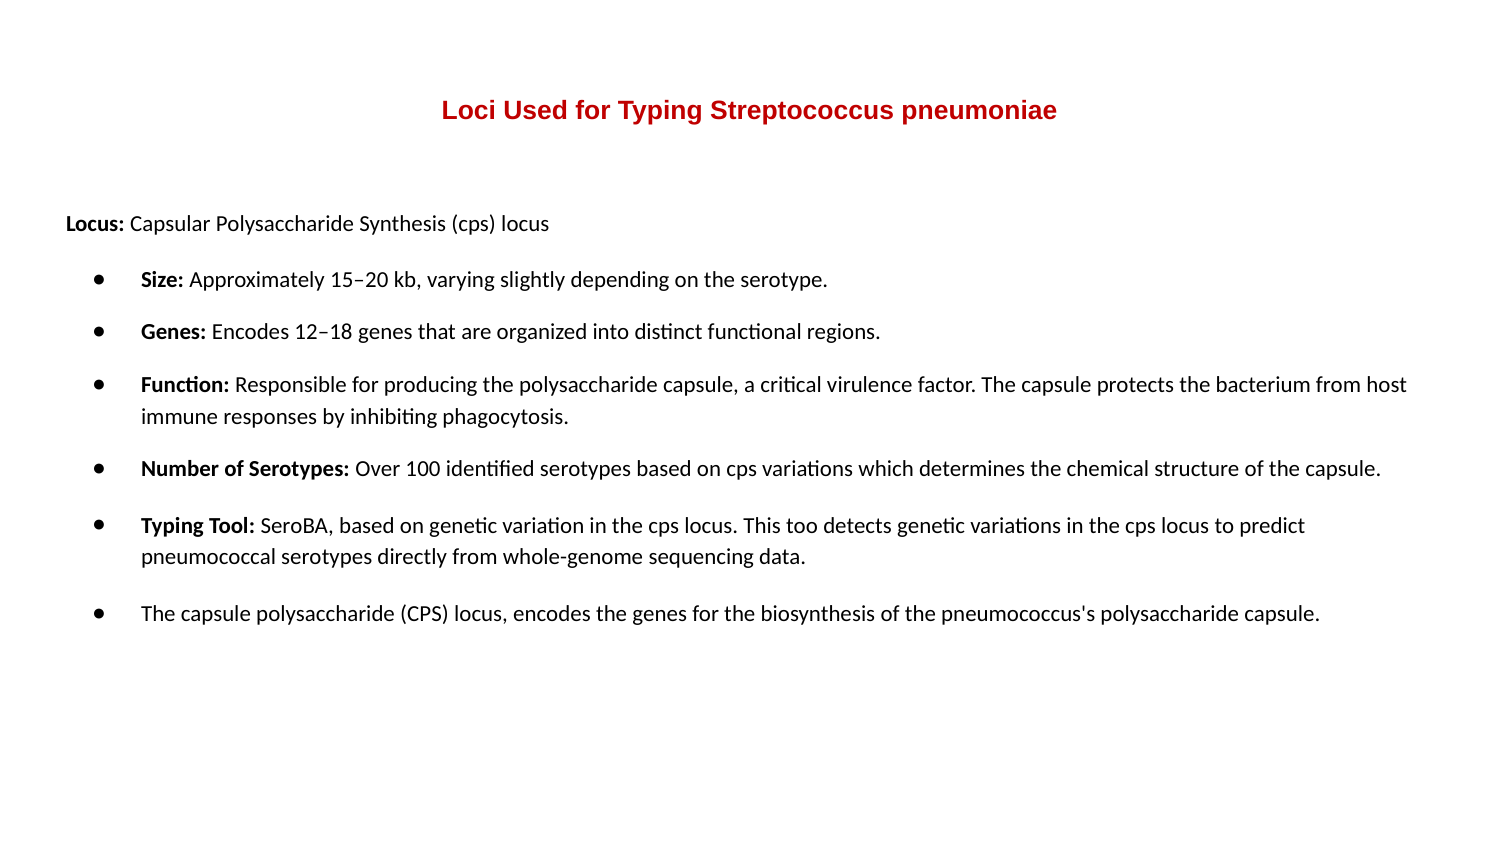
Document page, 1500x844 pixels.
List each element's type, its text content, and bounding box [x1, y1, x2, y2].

title Loci Used for Typing Streptococcus pneumoniae [51, 72, 1449, 167]
list Locus: Capsular Polysaccharide Synthesis (cps) locus Size: Approximately 15–20 kb, varying slightly depending on the serotype. Genes: Encodes 12–18 genes that are organized into distinct functional regions. Function: Responsible for producing the polysaccharide capsule, a critical virulence factor. The capsule protects the bacterium from host immune responses by inhibiting phagocytosis. Number of Serotypes: Over 100 identified serotypes based on cps variations which determines the chemical structure of the capsule. Typing Tool: SeroBA, based on genetic variation in the cps locus. This too detects genetic variations in the cps locus to predict pneumococcal serotypes directly from whole-genome sequencing data. The capsule polysaccharide (CPS) locus, encodes the genes for the biosynthesis of the pneumococcus's polysaccharide capsule. [51, 189, 1449, 750]
